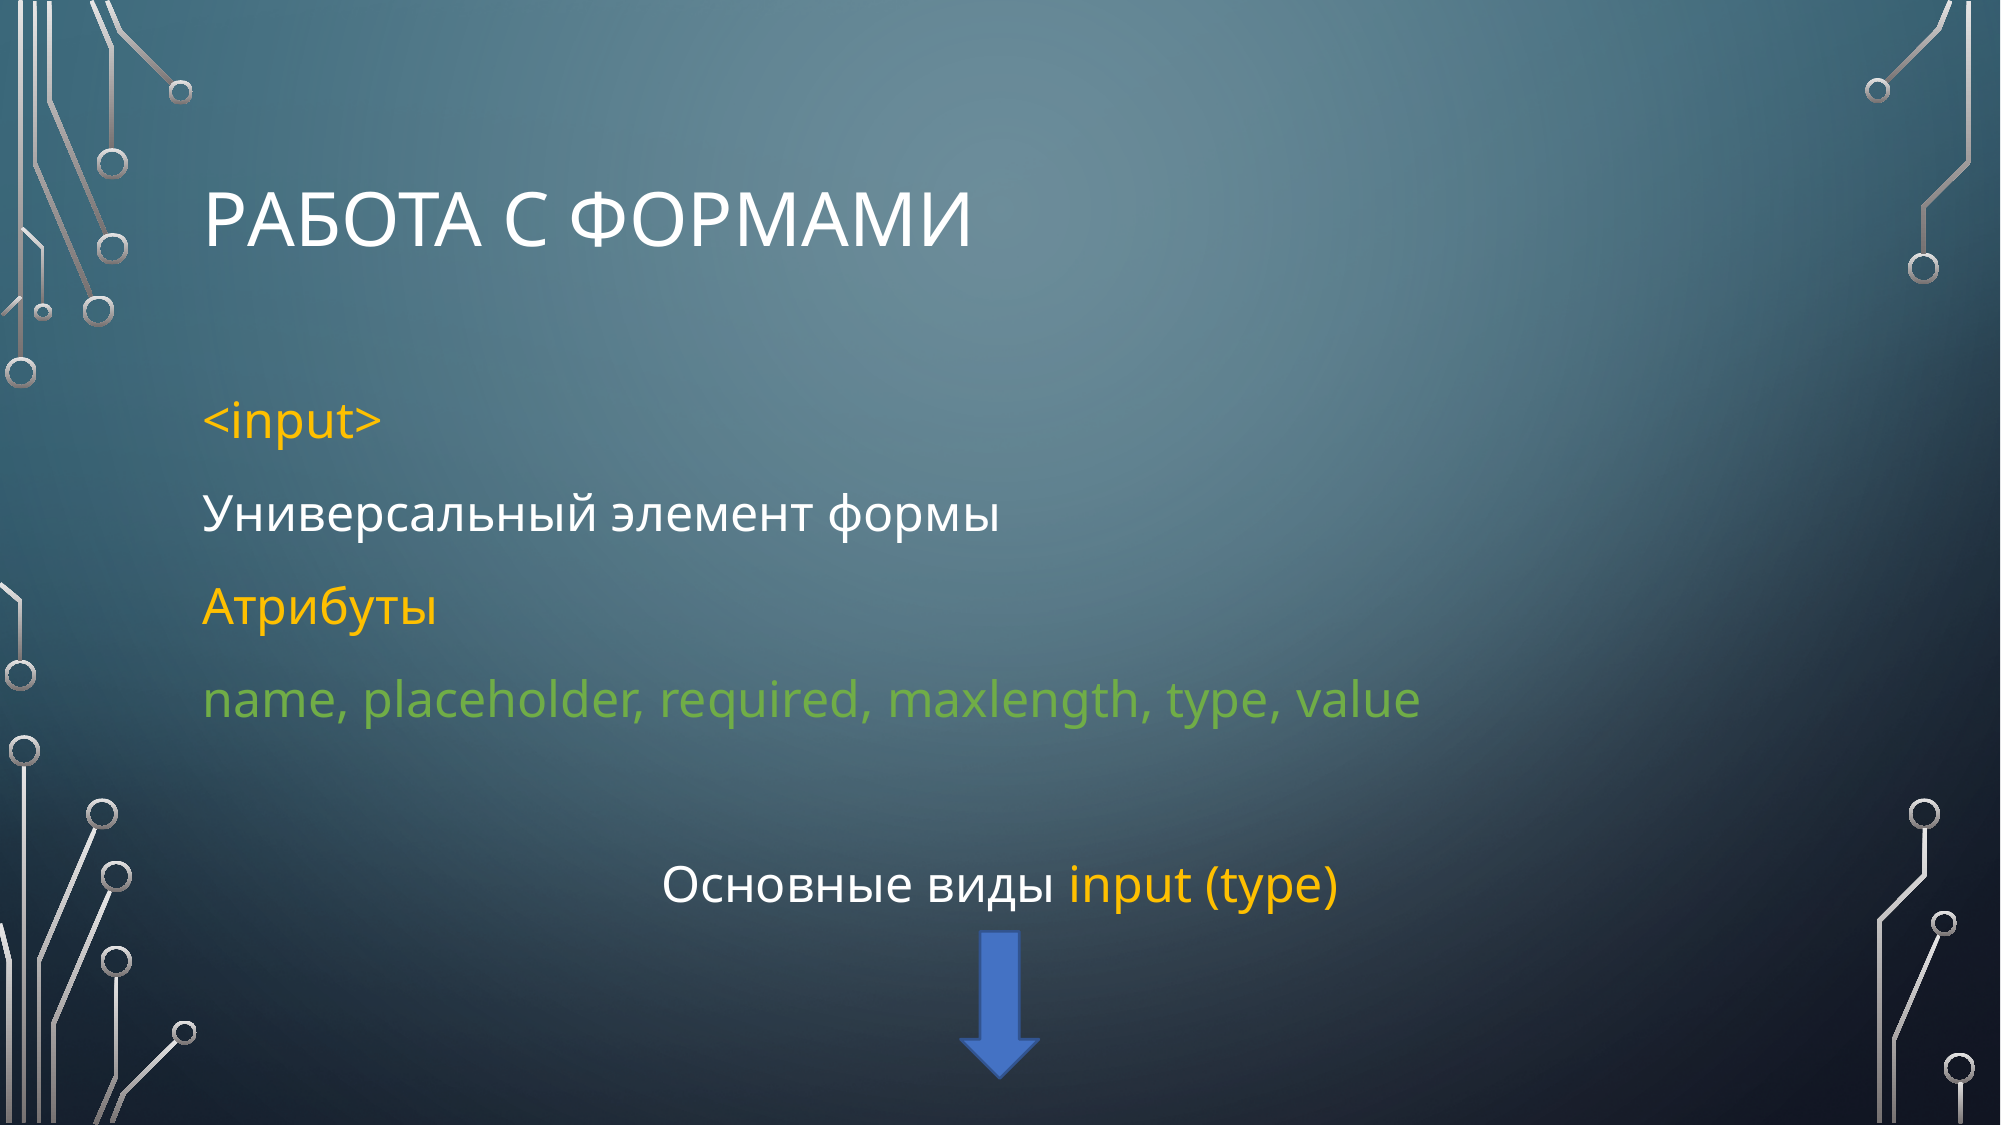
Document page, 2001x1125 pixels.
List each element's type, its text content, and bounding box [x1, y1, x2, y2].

title Работа с формами [187, 101, 1813, 344]
list <input> Универсальный элемент формы Атрибуты name, placeholder, required, maxlength, type, value Основные виды input (type) [187, 369, 1813, 950]
text_box [959, 930, 1041, 1080]
